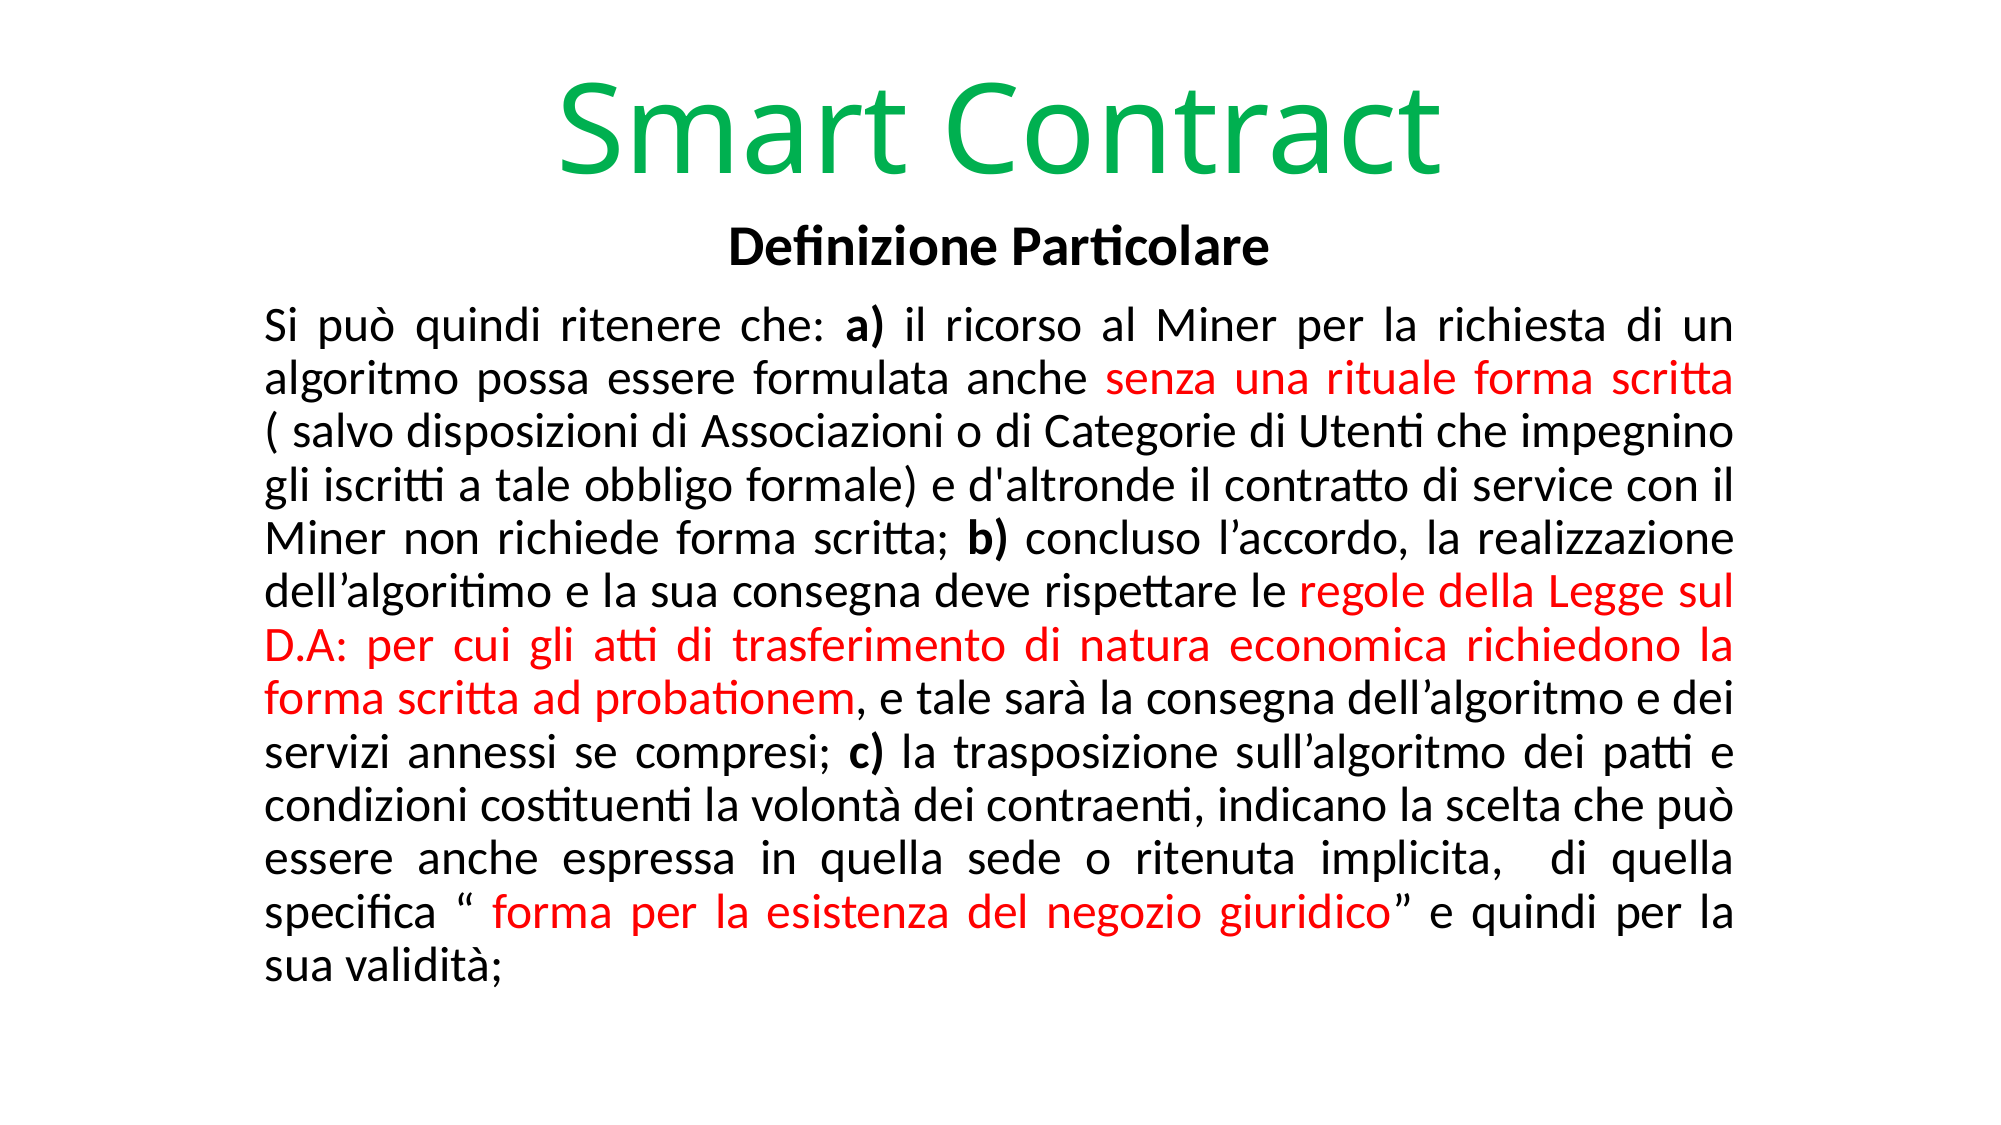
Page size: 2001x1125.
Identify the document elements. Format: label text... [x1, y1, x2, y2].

title Smart Contract [249, 50, 1750, 207]
subtitle Definizione Particolare Si può quindi ritenere che: a) il ricorso al Miner per la richiesta di un algoritmo possa essere formulata anche senza una rituale forma scritta ( salvo disposizioni di Associazioni o di Categorie di Utenti che impegnino gli iscritti a tale obbligo formale) e d'altronde il contratto di service con il Miner non richiede forma scritta; b) concluso l’accordo, la realizzazione dell’algoritimo e la sua consegna deve rispettare le regole della Legge sul D.A: per cui gli atti di trasferimento di natura economica richiedono la forma scritta ad probationem, e tale sarà la consegna dell’algoritmo e dei servizi annessi se compresi; c) la trasposizione sull’algoritmo dei patti e condizioni costituenti la volontà dei contraenti, indicano la scelta che può essere anche espressa in quella sede o ritenuta implicita, di quella specifica “ forma per la esistenza del negozio giuridico” e quindi per la sua validità; [249, 207, 1750, 1009]
